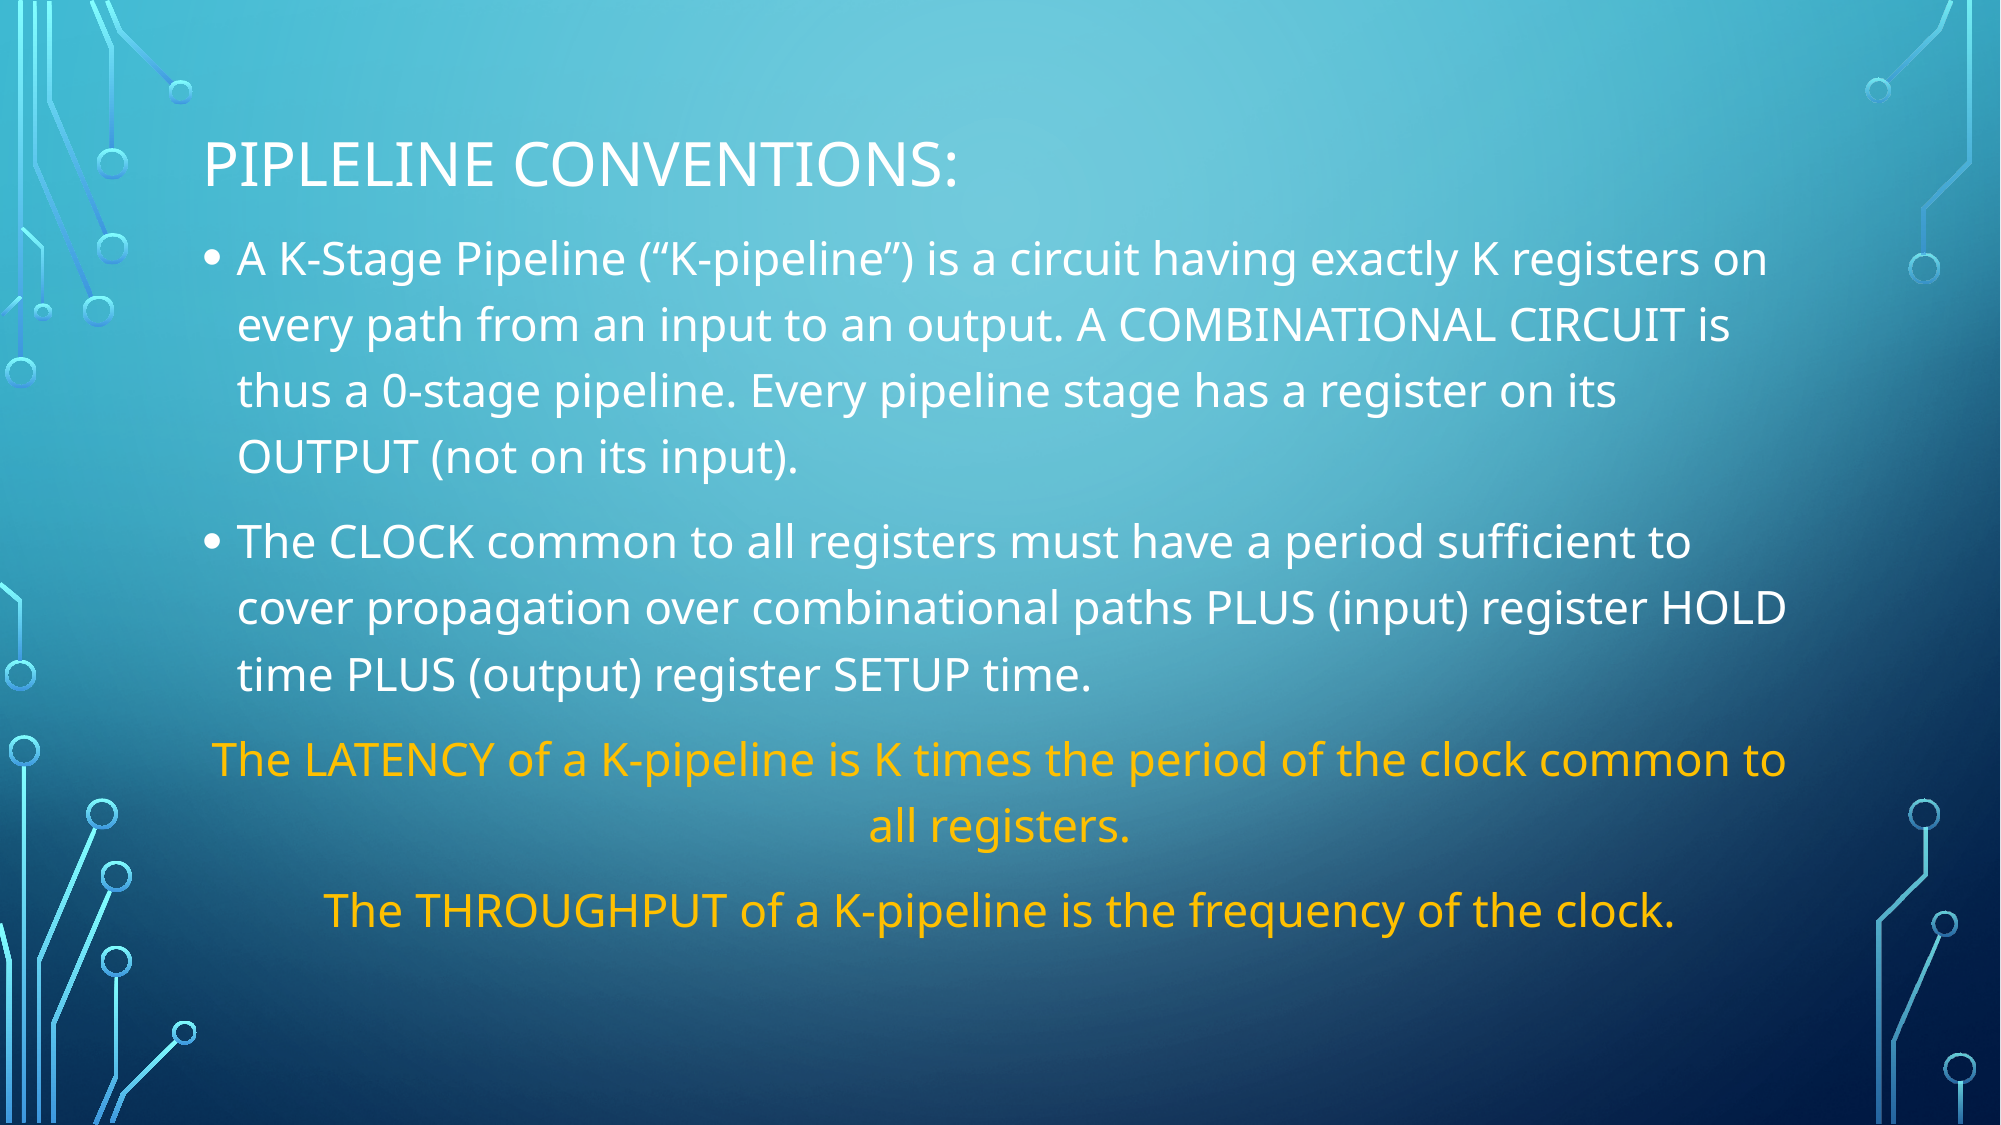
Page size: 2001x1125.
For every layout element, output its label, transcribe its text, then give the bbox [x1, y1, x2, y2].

list PIPLELINE CONVENTIONS: A K-Stage Pipeline (“K-pipeline”) is a circuit having exactly K registers on every path from an input to an output. A COMBINATIONAL CIRCUIT is thus a 0-stage pipeline. Every pipeline stage has a register on its OUTPUT (not on its input). The CLOCK common to all registers must have a period sufficient to cover propagation over combinational paths PLUS (input) register HOLD time PLUS (output) register SETUP time. The LATENCY of a K-pipeline is K times the period of the clock common to all registers. The THROUGHPUT of a K-pipeline is the frequency of the clock. [187, 103, 1813, 950]
